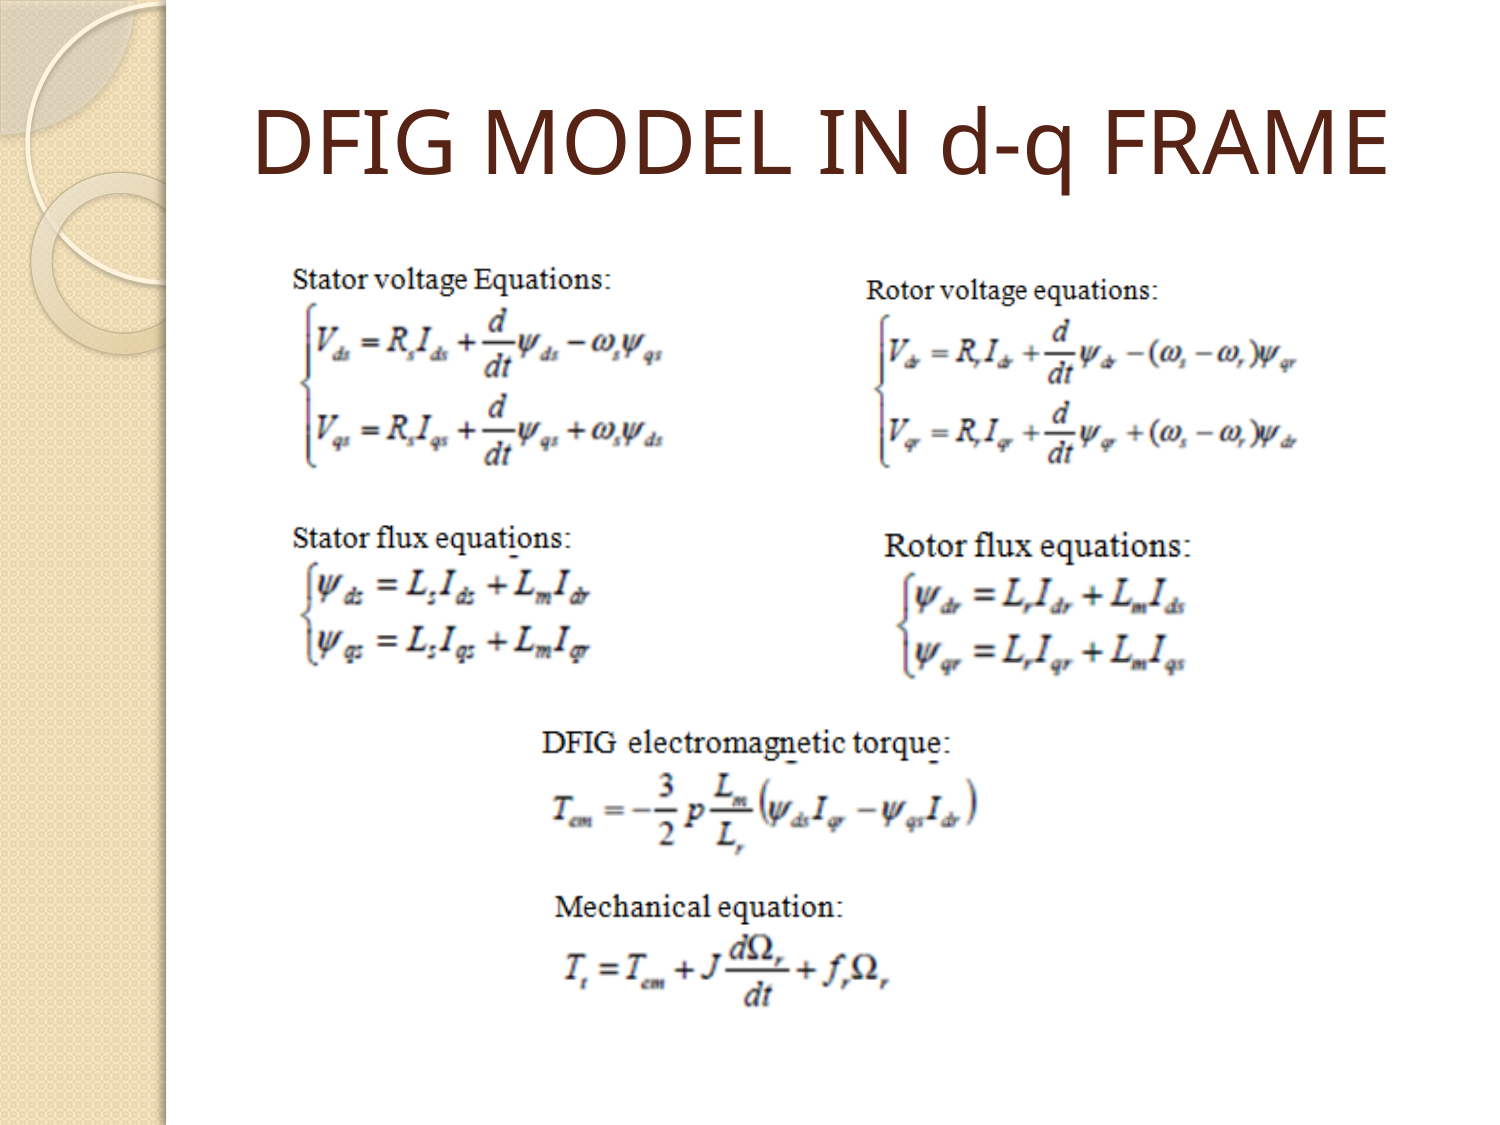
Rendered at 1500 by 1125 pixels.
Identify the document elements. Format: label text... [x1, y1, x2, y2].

picture [537, 724, 991, 863]
picture [287, 262, 680, 476]
picture [549, 887, 913, 1015]
picture [862, 274, 1309, 476]
title DFIG MODEL IN d-q FRAME [235, 45, 1466, 233]
picture [287, 524, 621, 676]
picture [874, 524, 1231, 687]
